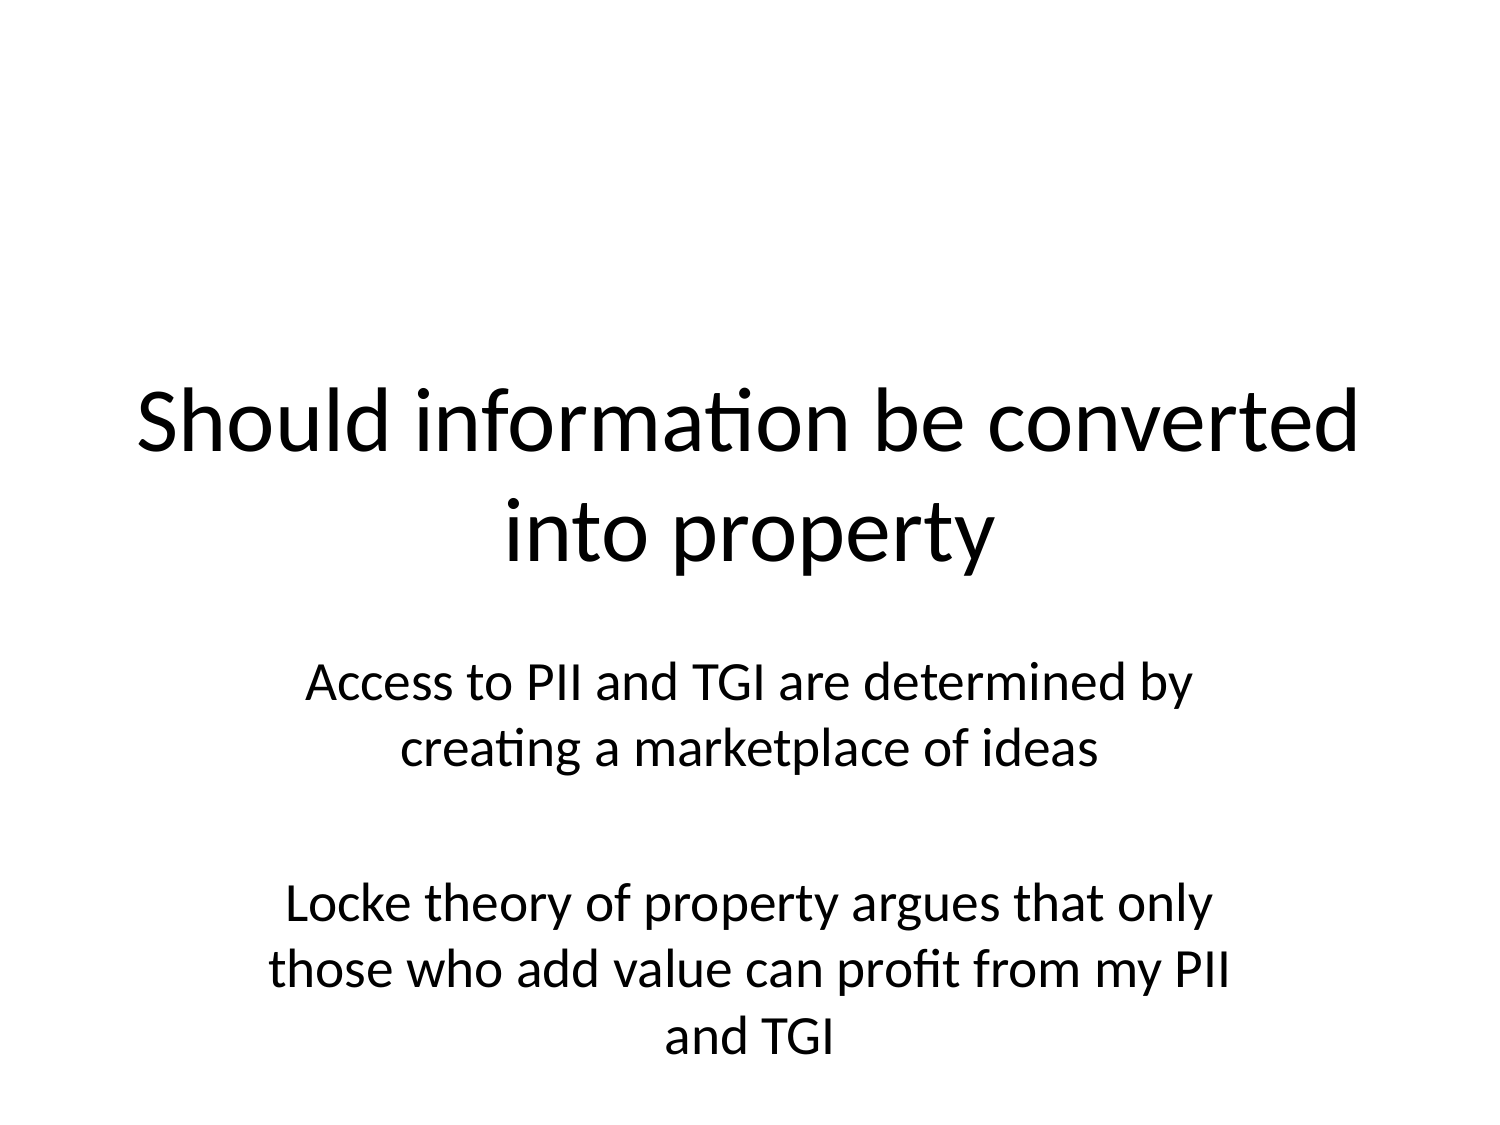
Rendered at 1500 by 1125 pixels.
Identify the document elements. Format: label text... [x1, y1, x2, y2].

title Should information be converted into property [112, 349, 1388, 591]
subtitle Access to PII and TGI are determined by creating a marketplace of ideas Locke theory of property argues that only those who add value can profit from my PII and TGI [225, 637, 1275, 1075]
